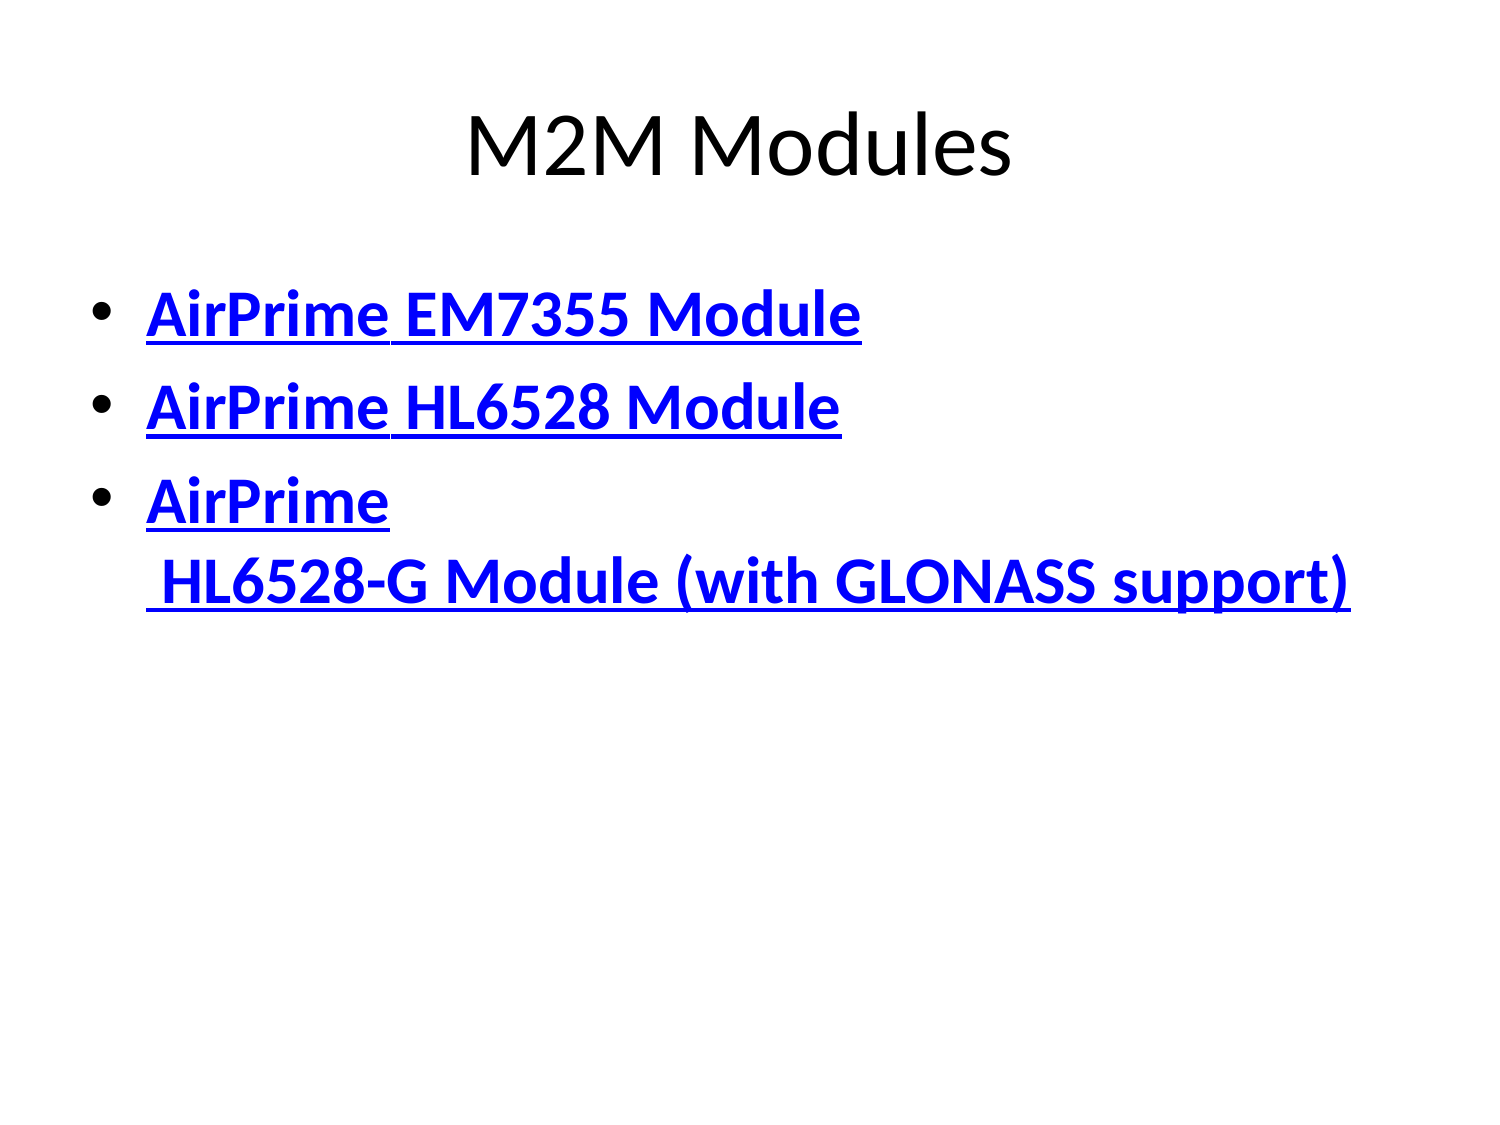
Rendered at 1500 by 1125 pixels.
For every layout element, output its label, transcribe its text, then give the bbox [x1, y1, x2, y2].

title M2M Modules [75, 45, 1425, 233]
list AirPrime EM7355 Module AirPrime HL6528 Module AirPrime HL6528-G Module (with GLONASS support) [75, 262, 1425, 1005]
